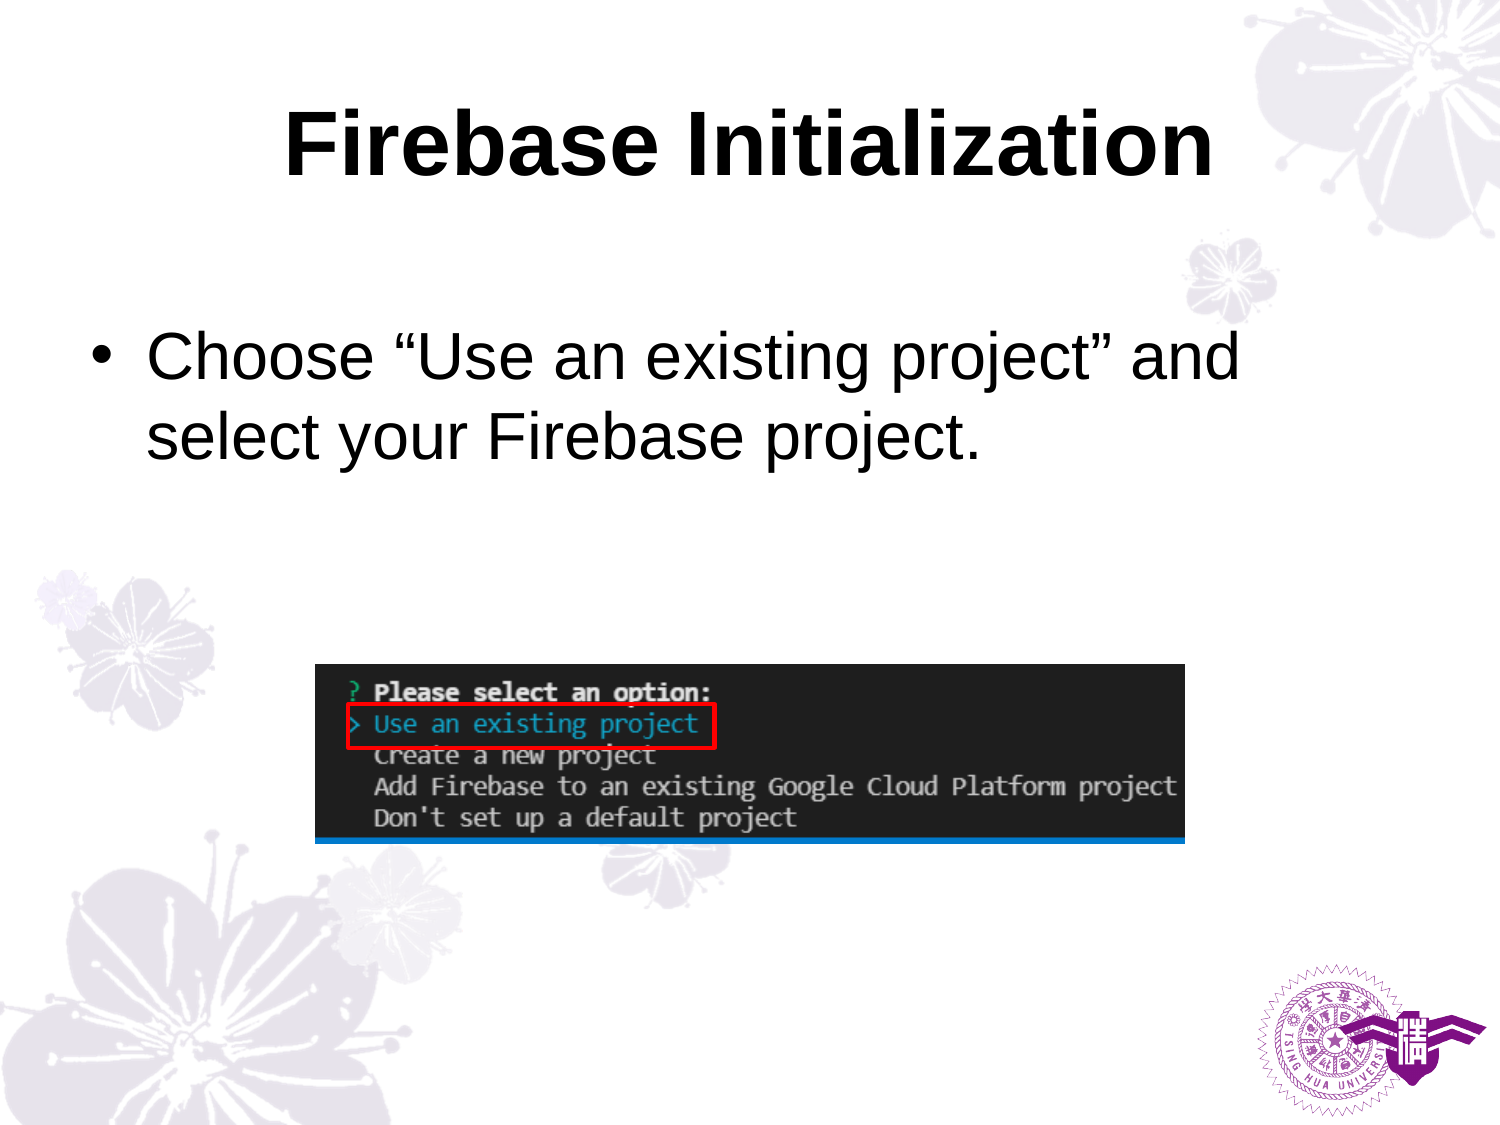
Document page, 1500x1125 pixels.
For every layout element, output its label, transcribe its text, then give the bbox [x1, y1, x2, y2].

list Choose “Use an existing project” and select your Firebase project. [75, 305, 1425, 1125]
picture [315, 663, 1185, 844]
picture [0, 0, 1500, 1125]
title Firebase Initialization [75, 45, 1425, 233]
